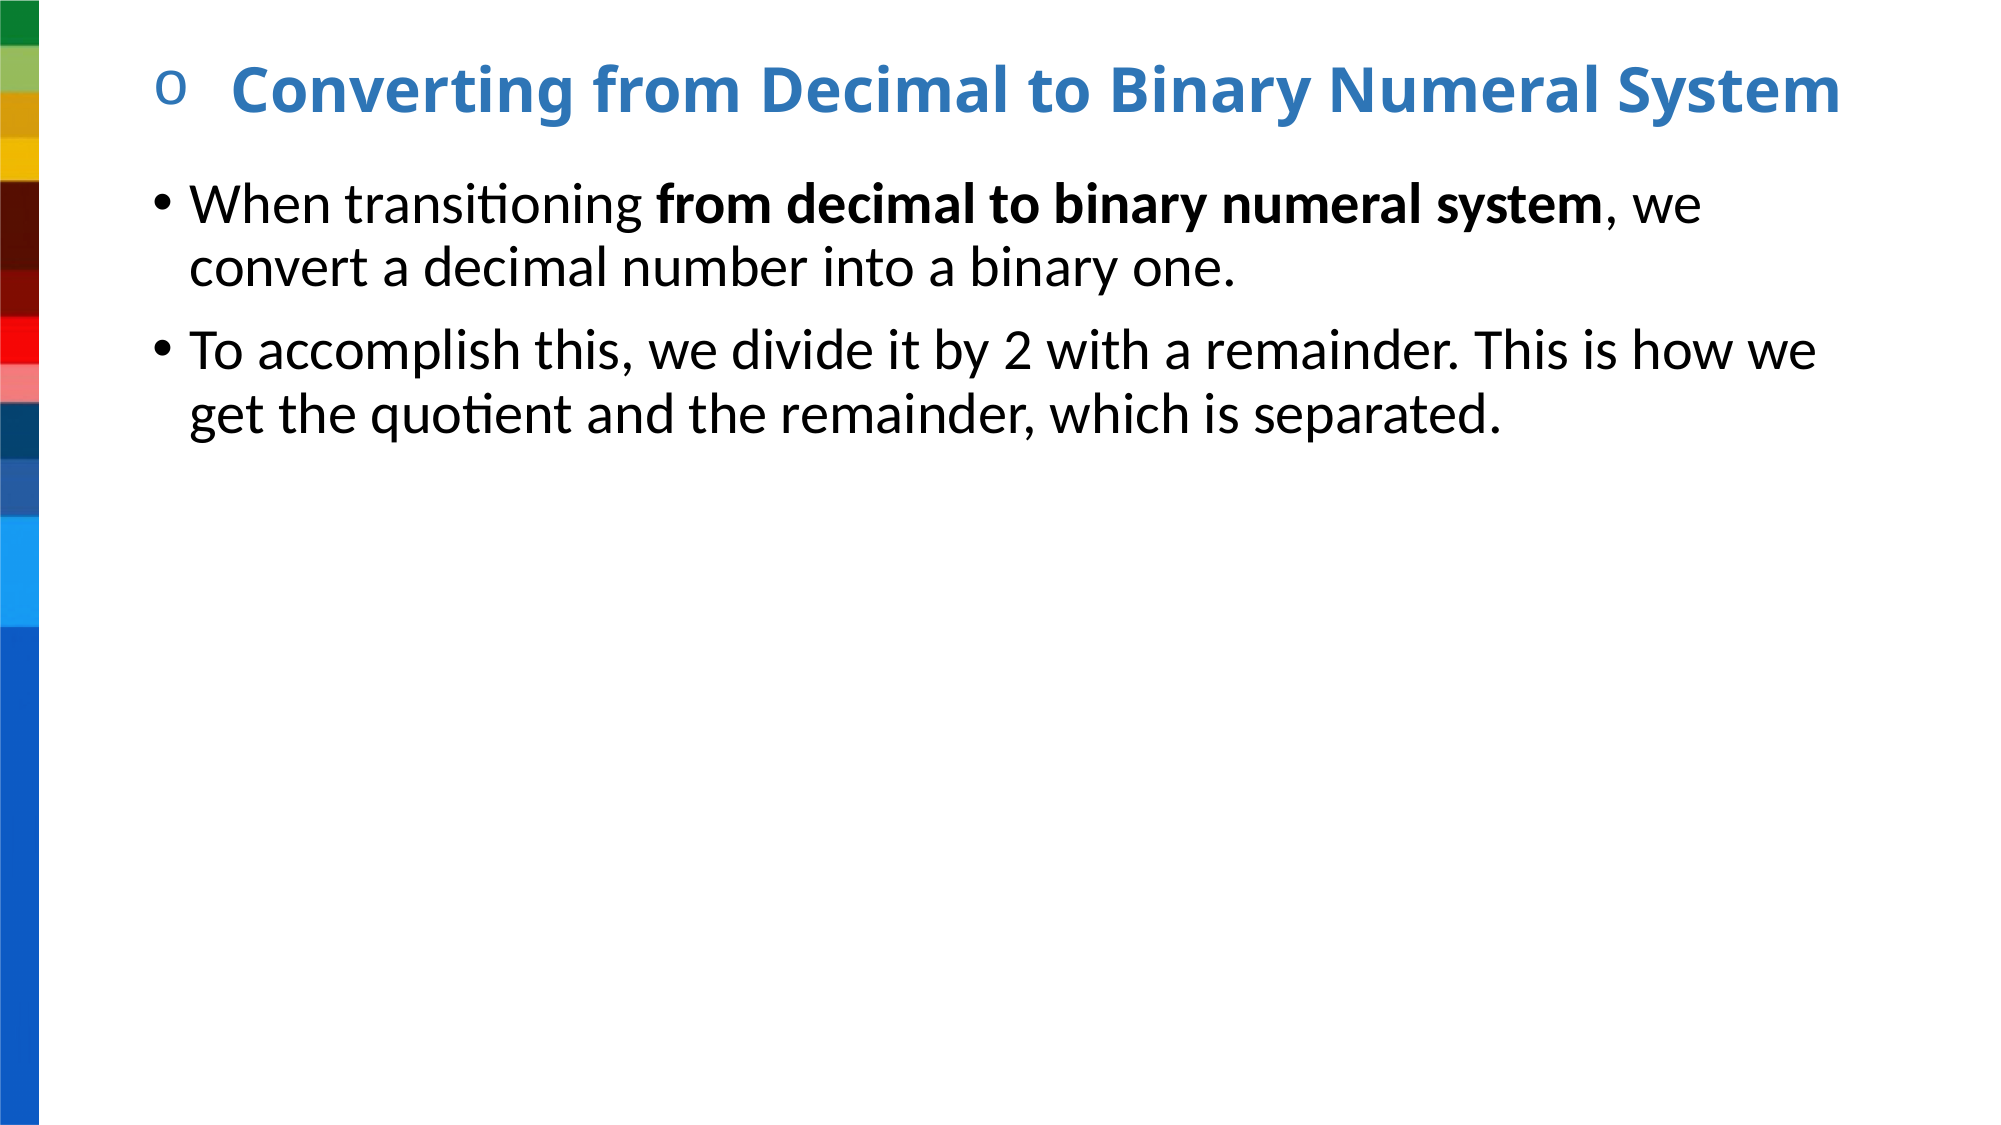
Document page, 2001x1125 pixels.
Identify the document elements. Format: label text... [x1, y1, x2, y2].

list When transitioning from decimal to binary numeral system, we convert a decimal number into a binary one. To accomplish this, we divide it by 2 with a remainder. This is how we get the quotient and the remainder, which is separated. [137, 165, 1863, 1014]
picture [0, 1, 582, 1124]
title Converting from Decimal to Binary Numeral System [137, 41, 1863, 143]
